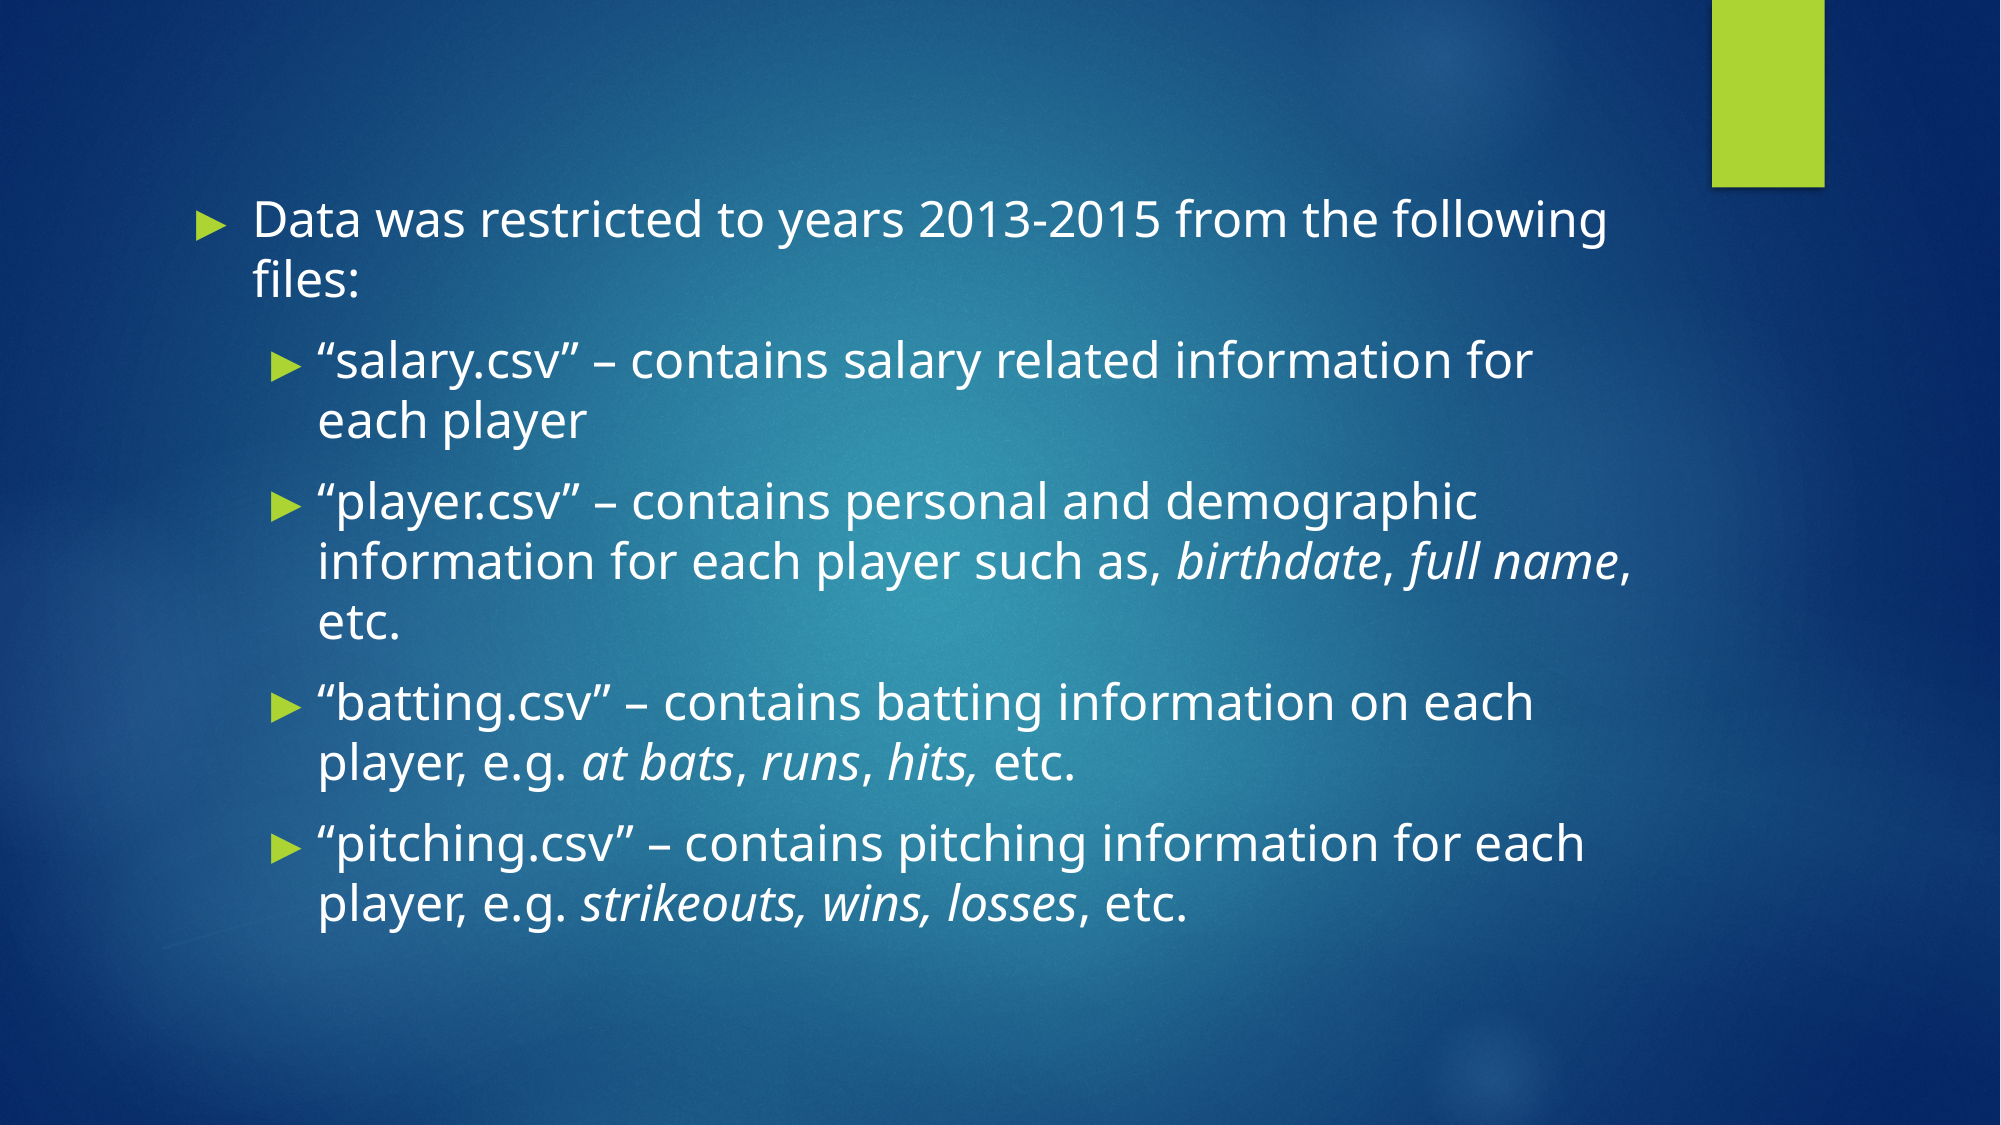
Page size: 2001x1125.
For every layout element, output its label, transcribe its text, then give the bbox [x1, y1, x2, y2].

list Data was restricted to years 2013-2015 from the following files: “salary.csv” – contains salary related information for each player “player.csv” – contains personal and demographic information for each player such as, birthdate, full name, etc. “batting.csv” – contains batting information on each player, e.g. at bats, runs, hits, etc. “pitching.csv” – contains pitching information for each player, e.g. strikeouts, wins, losses, etc. [181, 180, 1649, 1025]
picture [0, 0, 2001, 1125]
